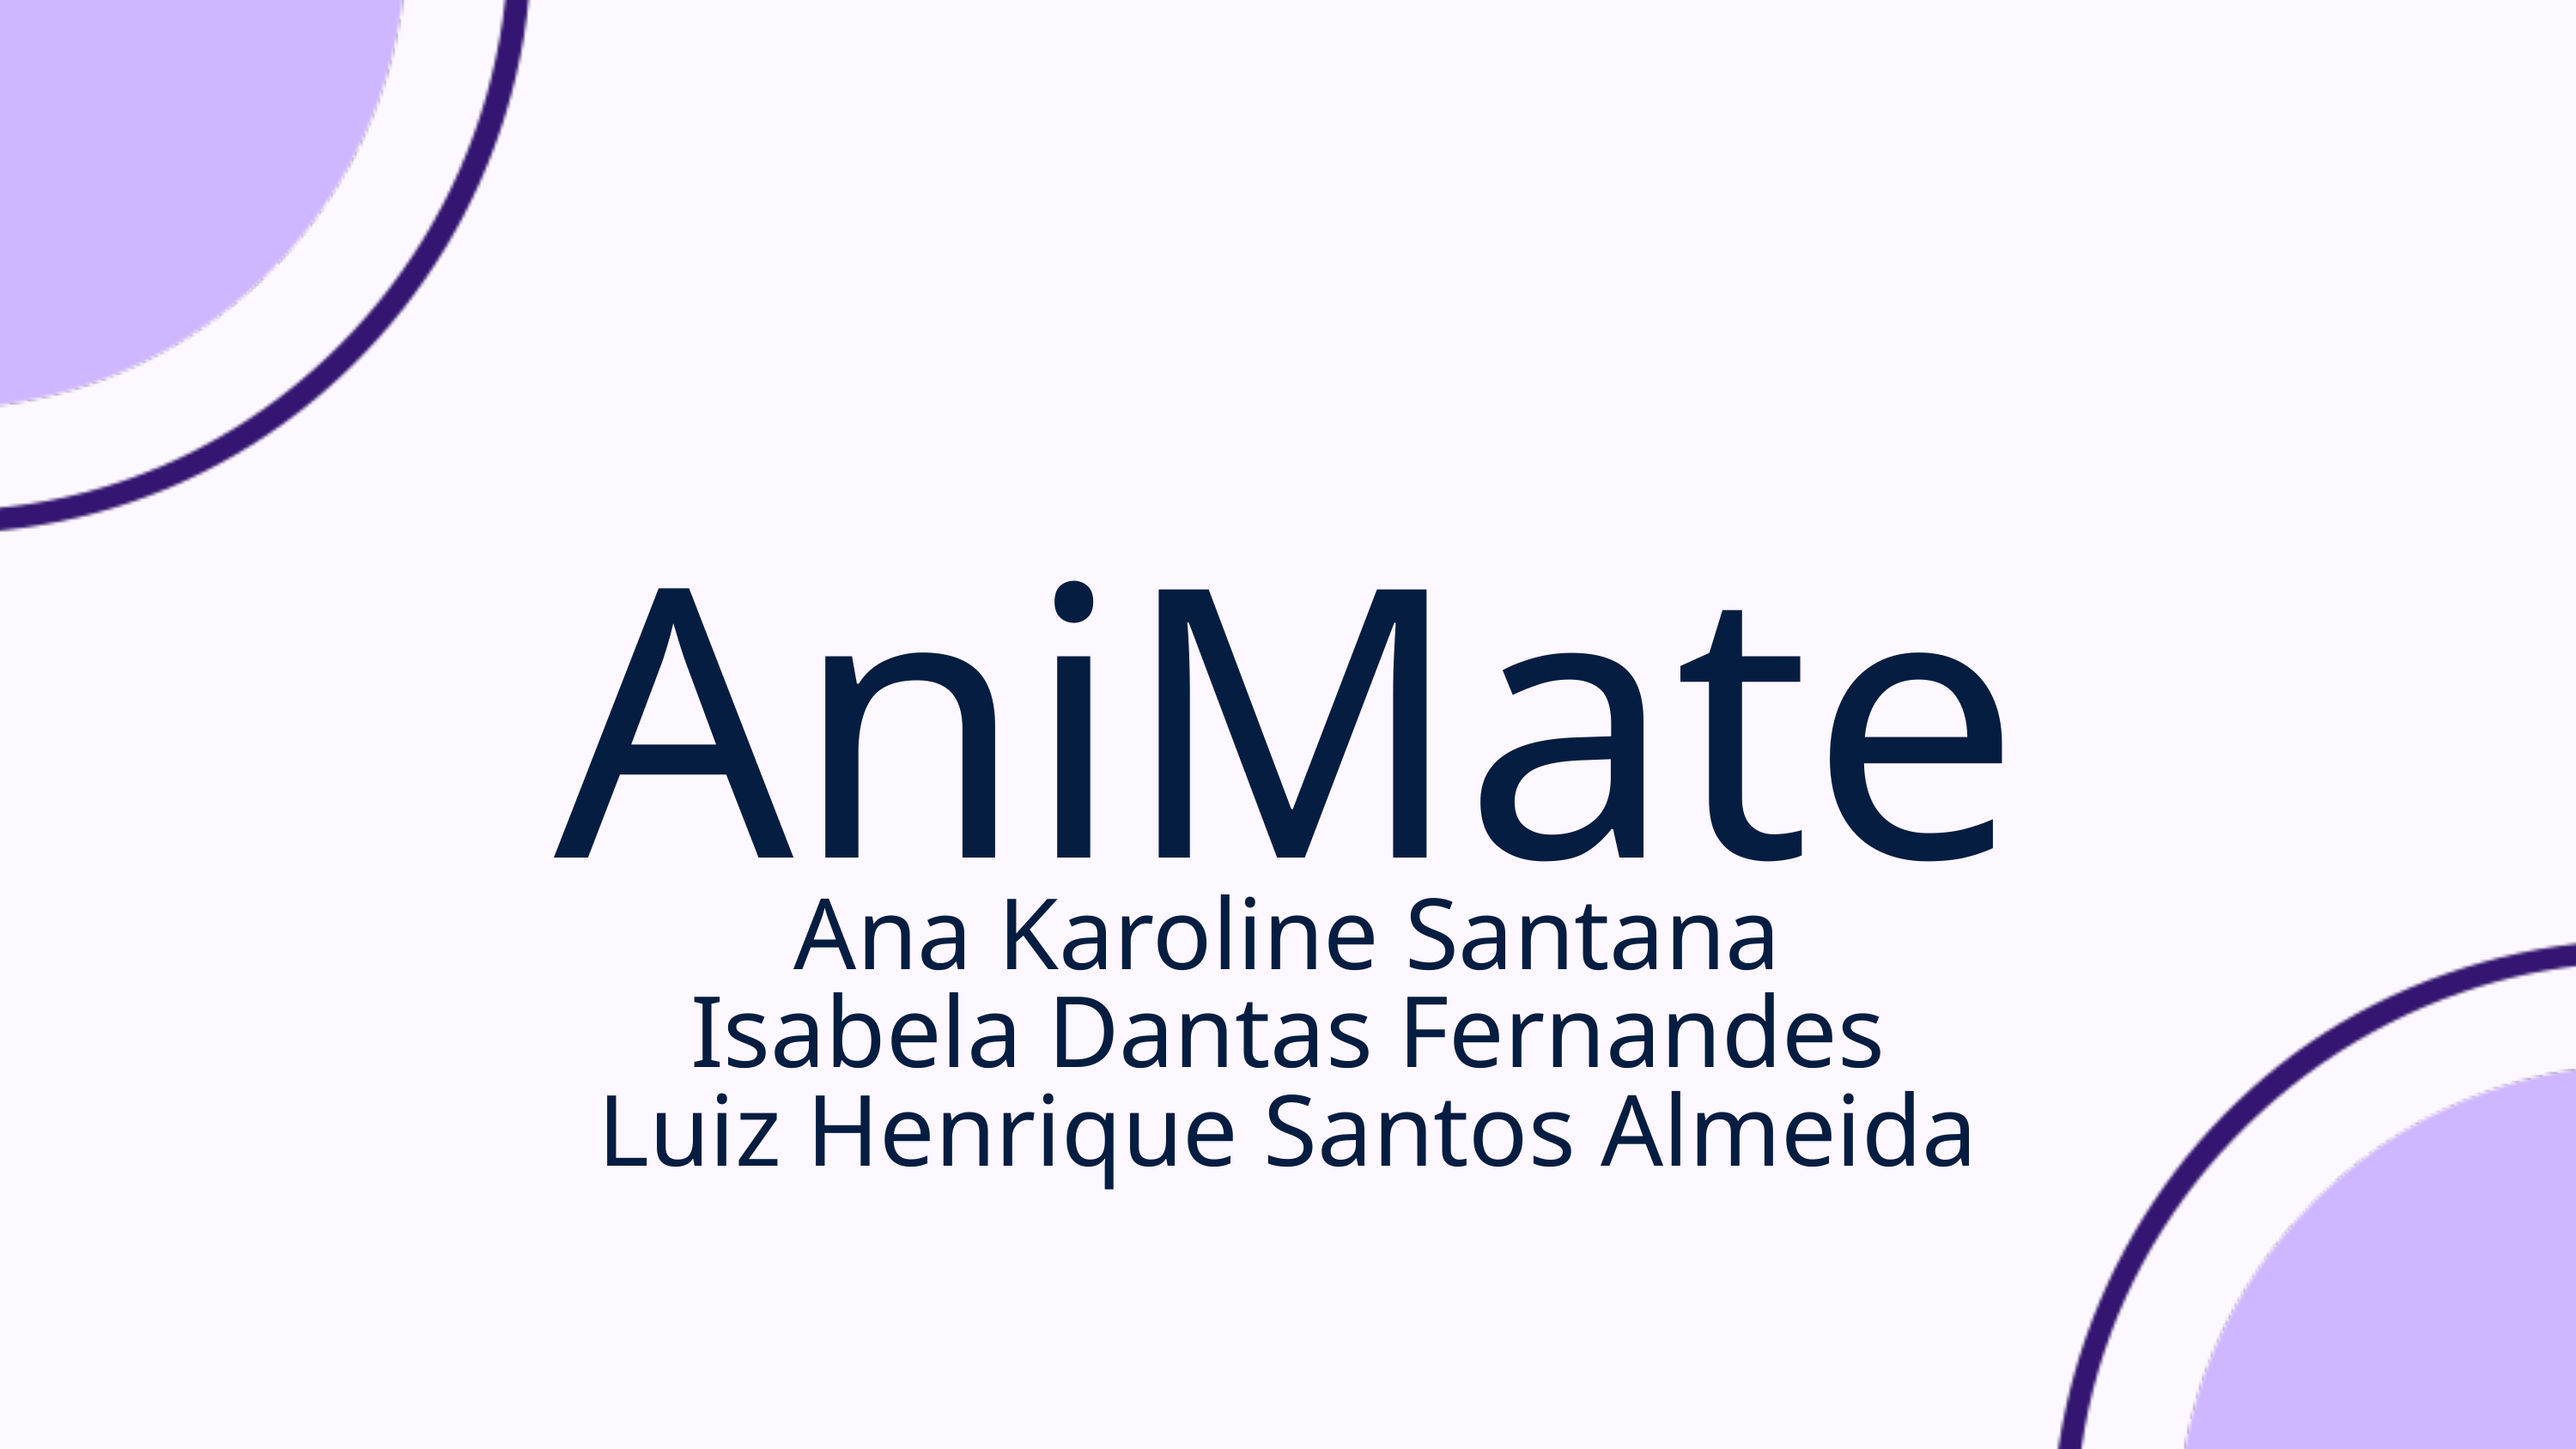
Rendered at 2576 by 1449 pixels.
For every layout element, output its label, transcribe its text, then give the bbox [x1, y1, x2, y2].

text_box AniMate [510, 557, 2066, 890]
text_box [0, 0, 534, 535]
text_box Ana Karoline Santana Isabela Dantas Fernandes Luiz Henrique Santos Almeida [466, 890, 2109, 1186]
text_box [2053, 941, 2576, 1449]
